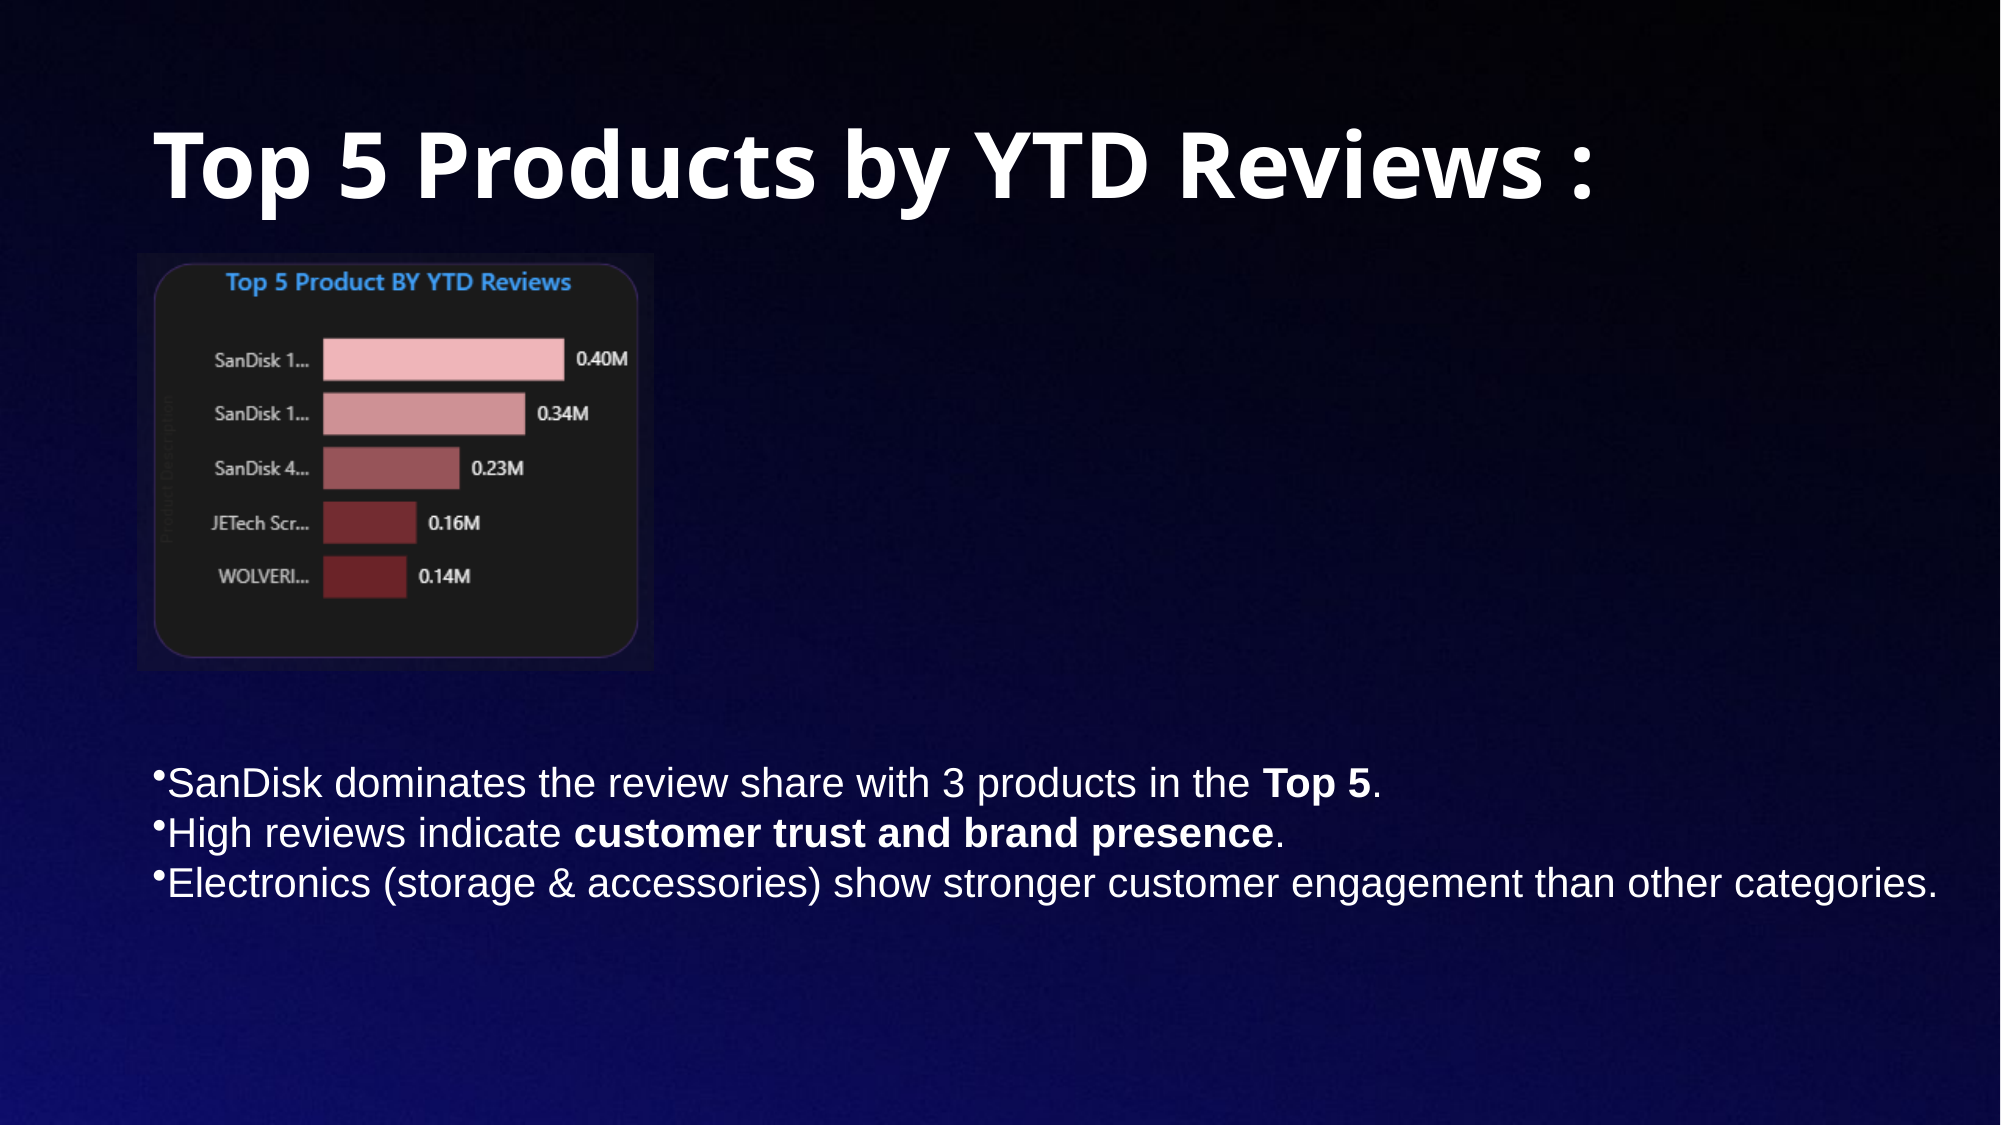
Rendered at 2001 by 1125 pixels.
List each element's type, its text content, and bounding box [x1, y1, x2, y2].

list SanDisk dominates the review share with 3 products in the Top 5. High reviews indicate customer trust and brand presence. Electronics (storage & accessories) show stronger customer engagement than other categories. [137, 504, 1965, 1125]
picture [0, 0, 2001, 1125]
title Top 5 Products by YTD Reviews : [137, 59, 1863, 278]
